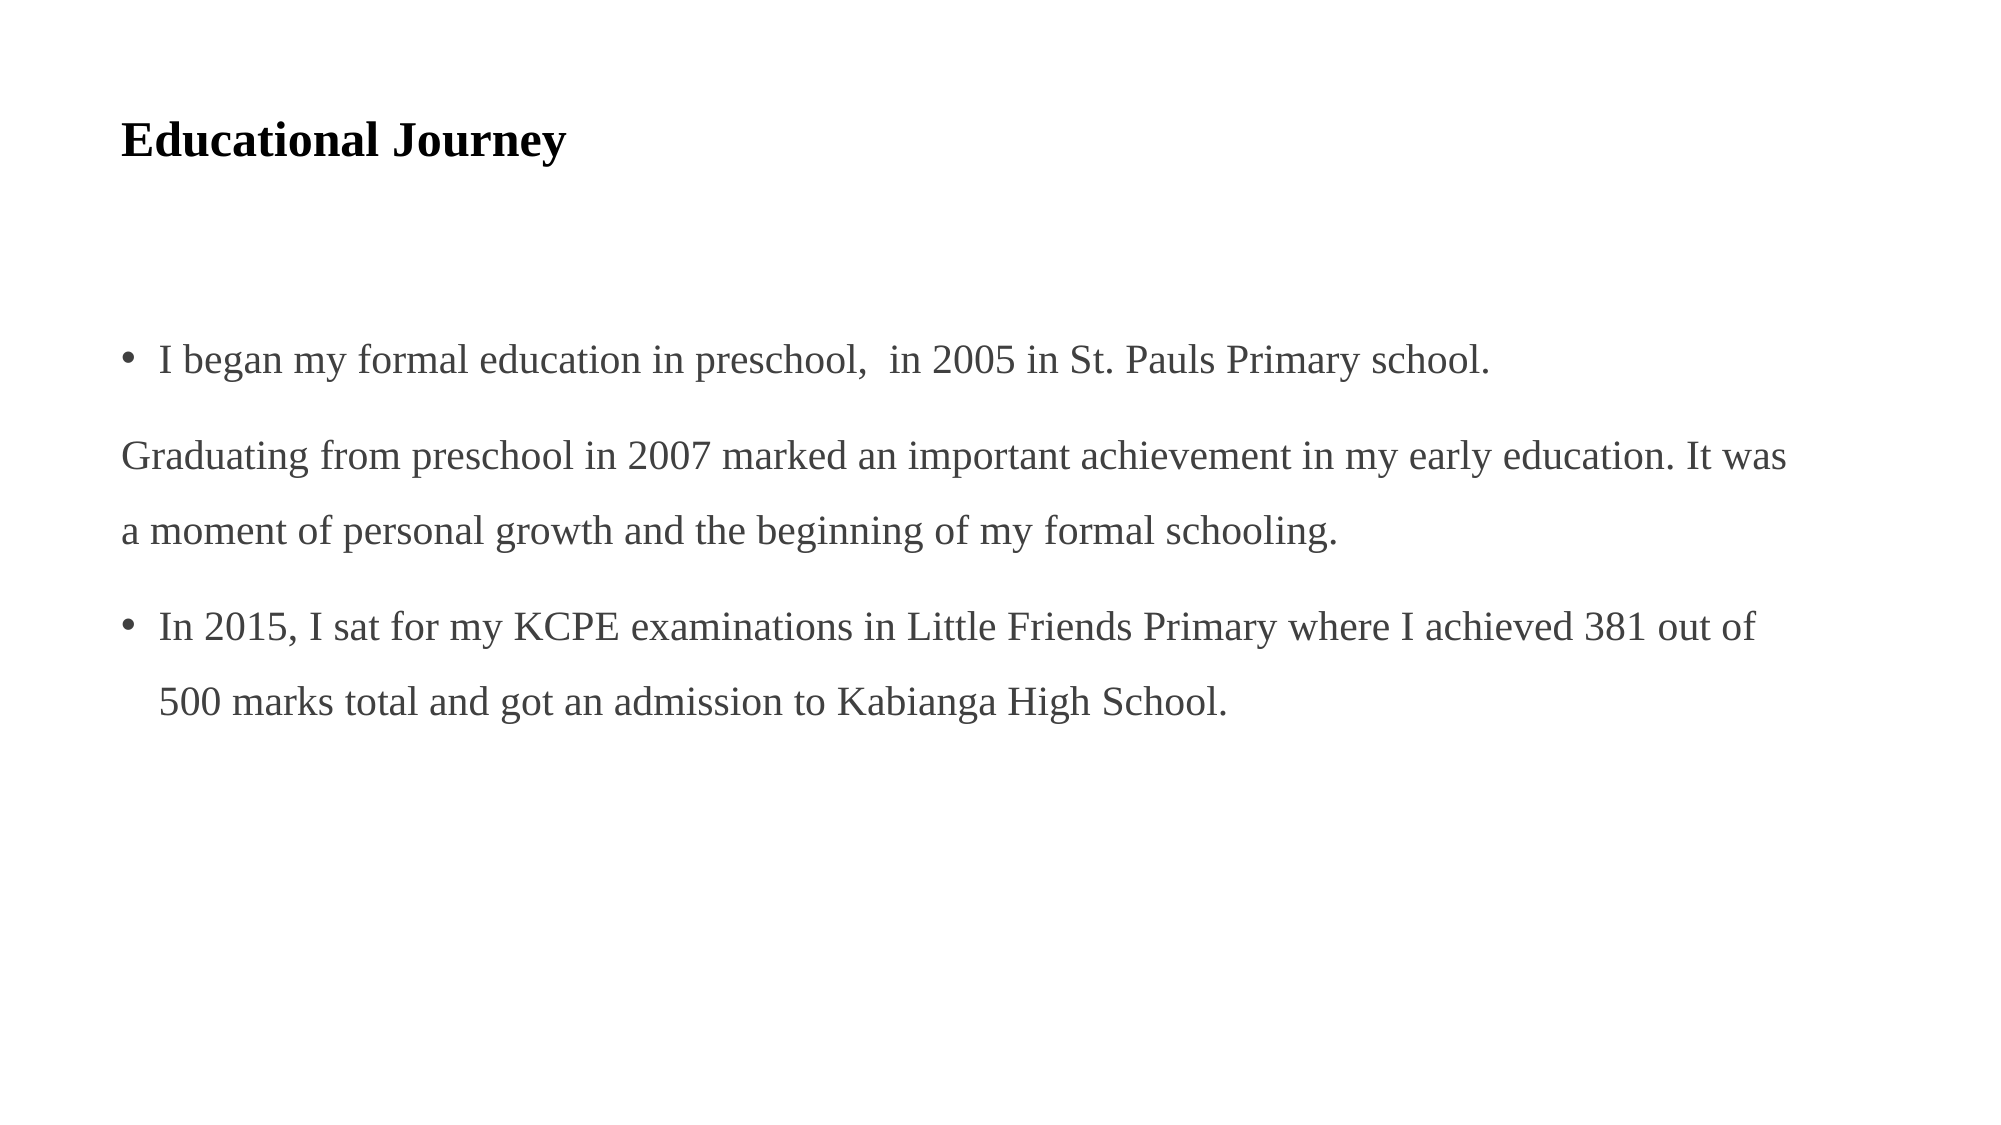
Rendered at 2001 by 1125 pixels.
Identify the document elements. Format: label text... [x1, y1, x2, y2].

list I began my formal education in preschool, in 2005 in St. Pauls Primary school. Graduating from preschool in 2007 marked an important achievement in my early education. It was a moment of personal growth and the beginning of my formal schooling. In 2015, I sat for my KCPE examinations in Little Friends Primary where I achieved 381 out of 500 marks total and got an admission to Kabianga High School. [106, 299, 1832, 1014]
title Educational Journey [106, 42, 1832, 260]
